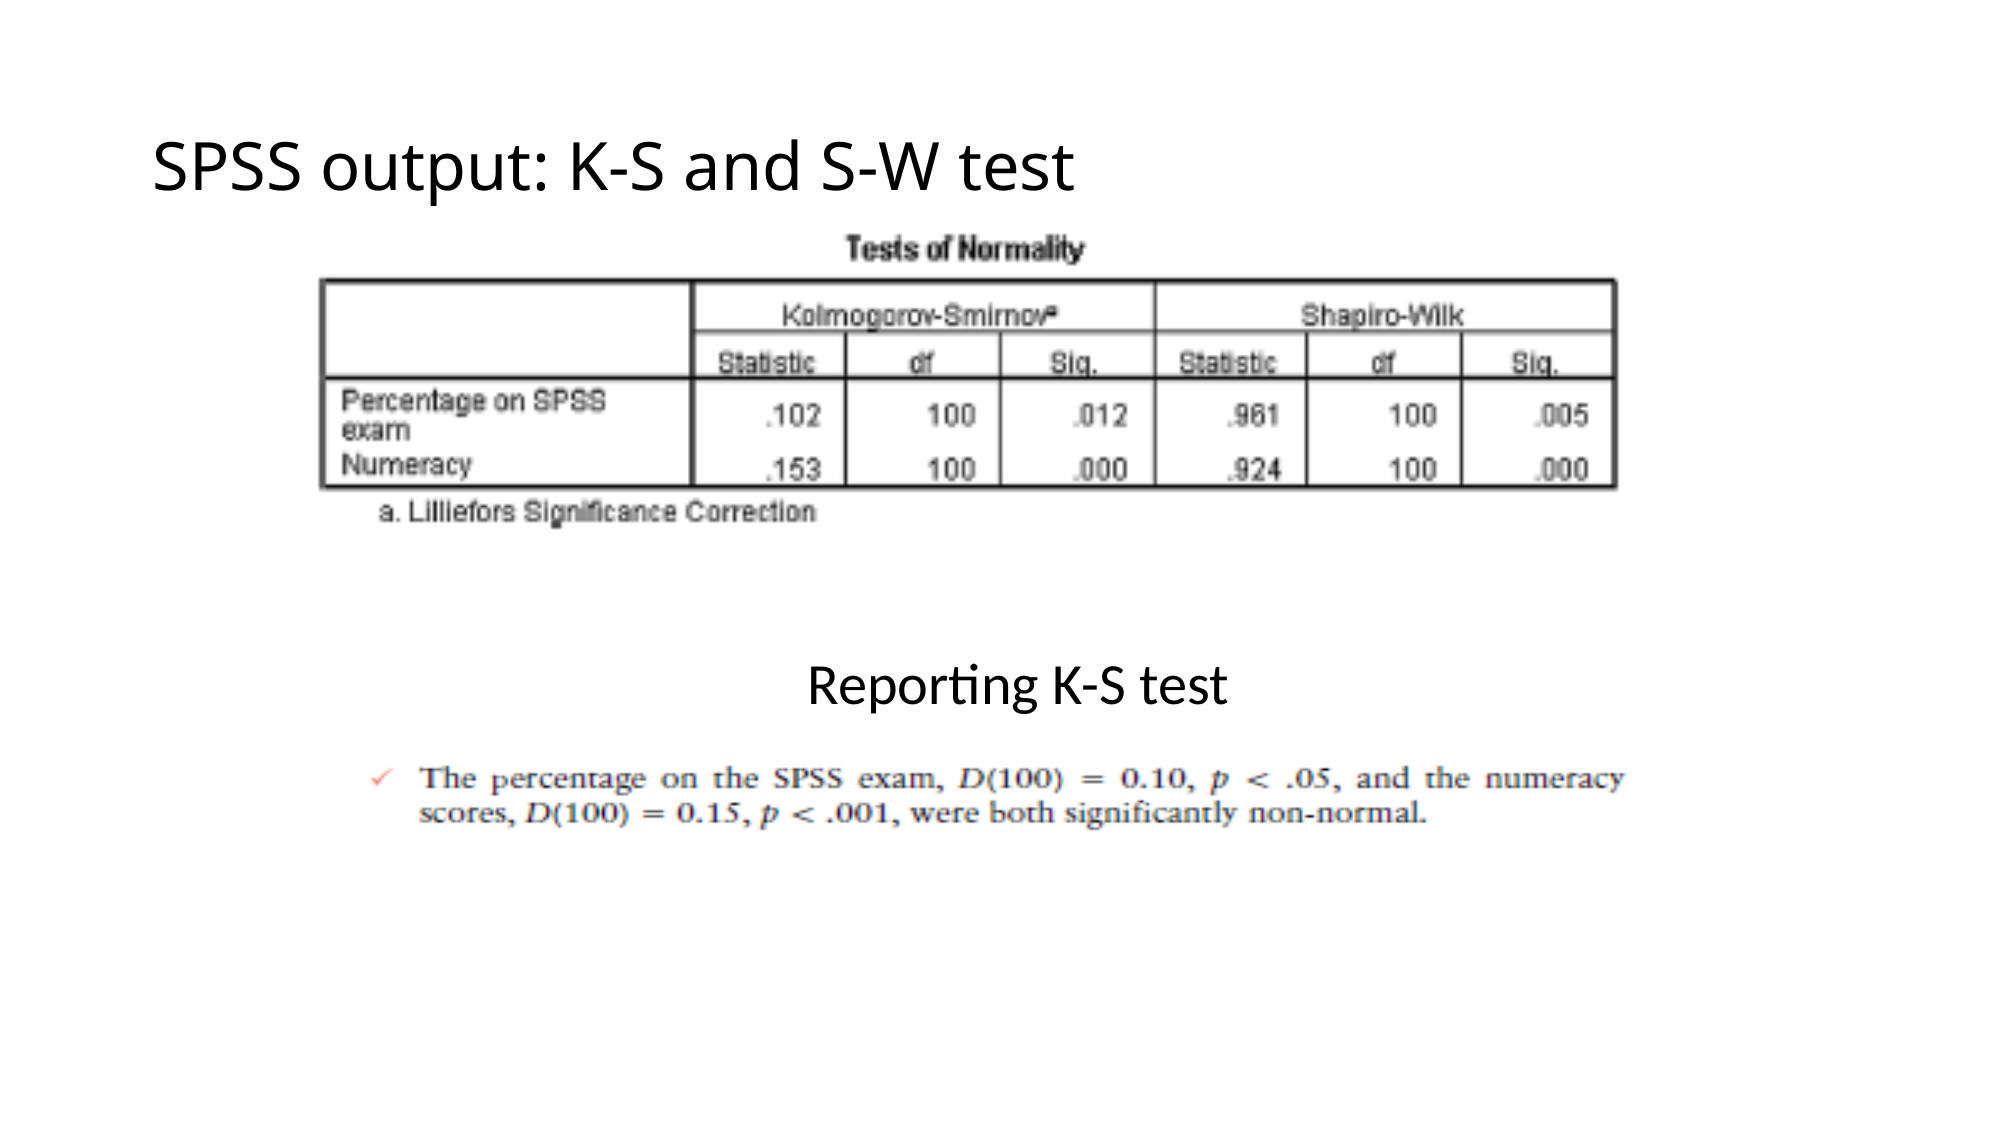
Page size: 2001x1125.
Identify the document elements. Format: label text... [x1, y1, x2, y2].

title SPSS output: K-S and S-W test [137, 59, 1863, 278]
picture [349, 737, 1659, 838]
text_box Reporting K-S test [436, 586, 1601, 737]
picture [299, 212, 1673, 533]
